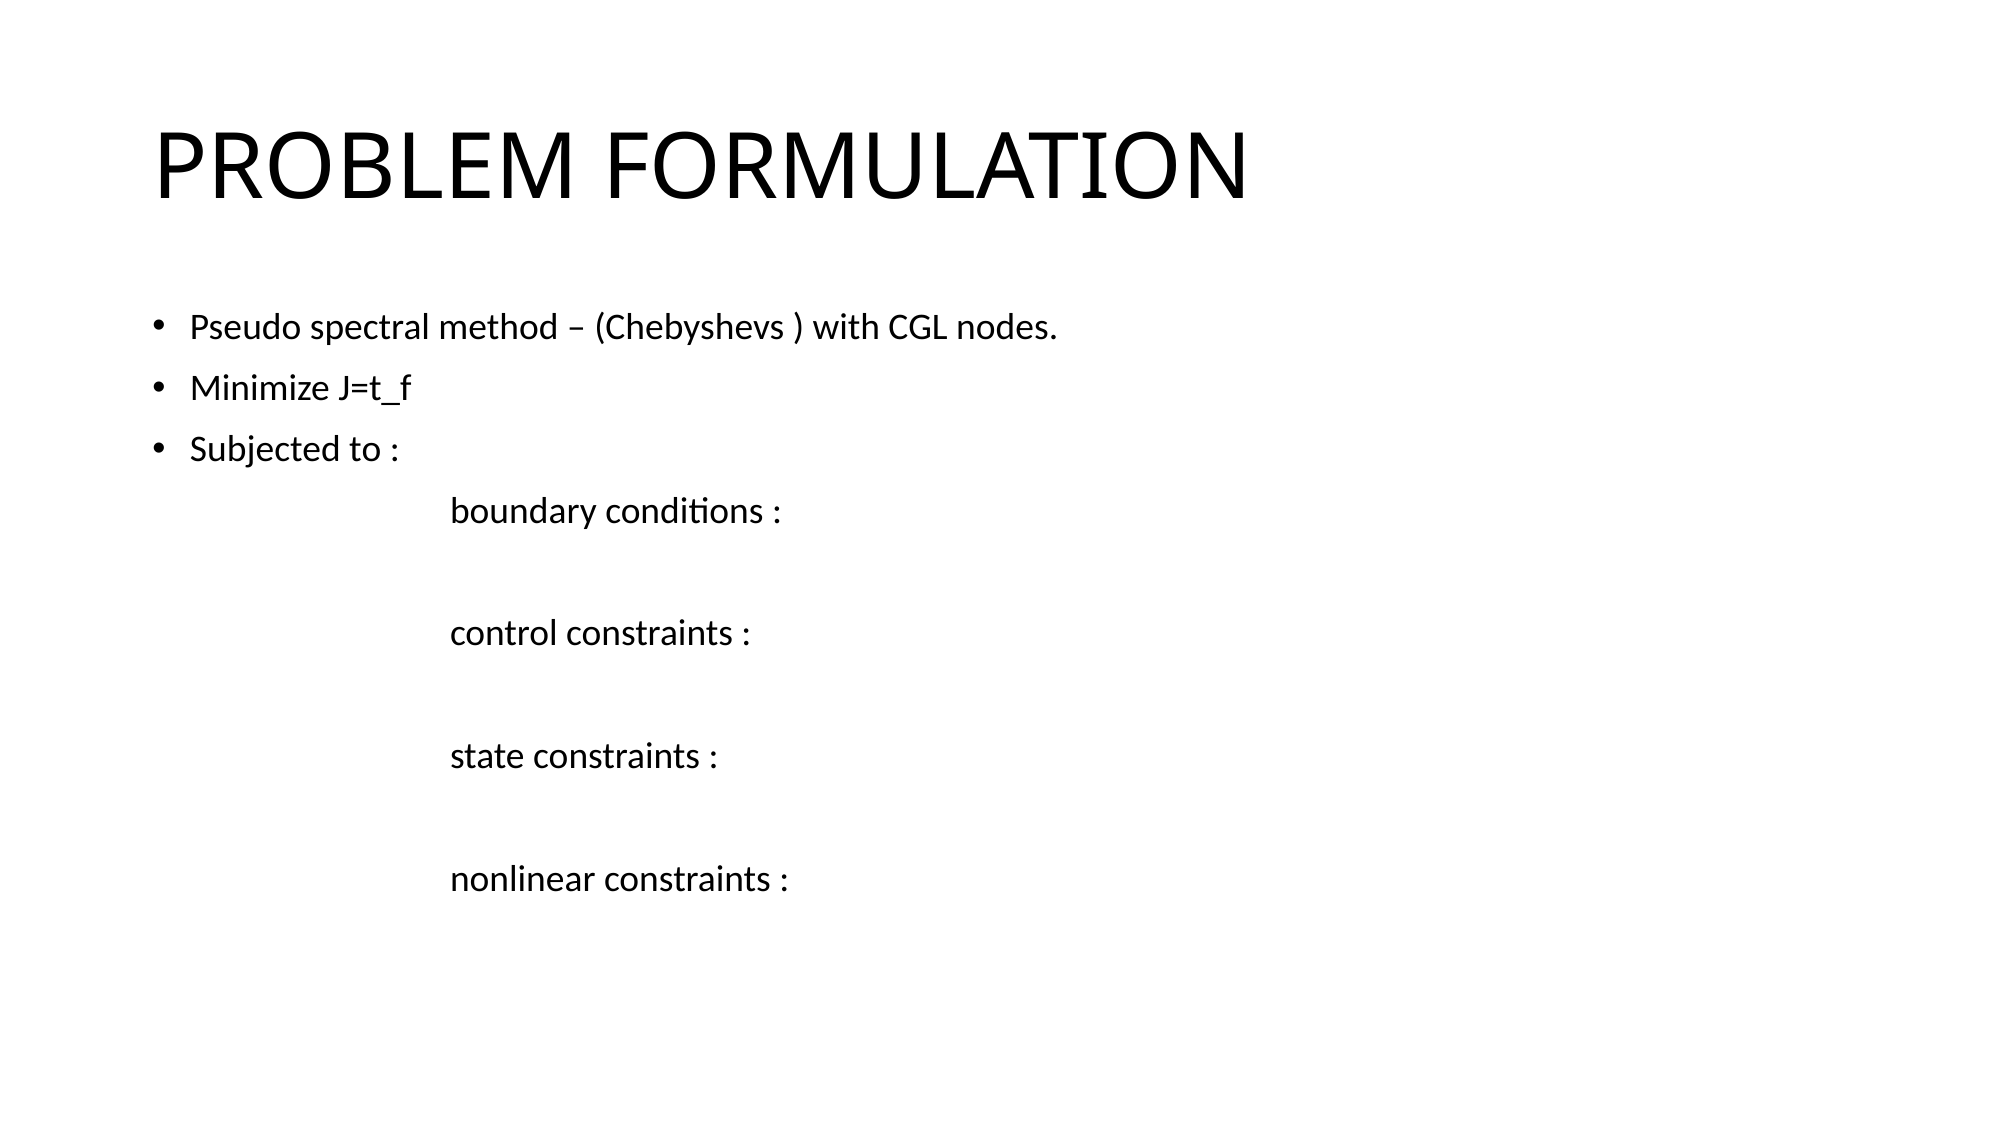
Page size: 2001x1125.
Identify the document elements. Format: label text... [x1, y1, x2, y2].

title PROBLEM FORMULATION [137, 59, 1863, 278]
